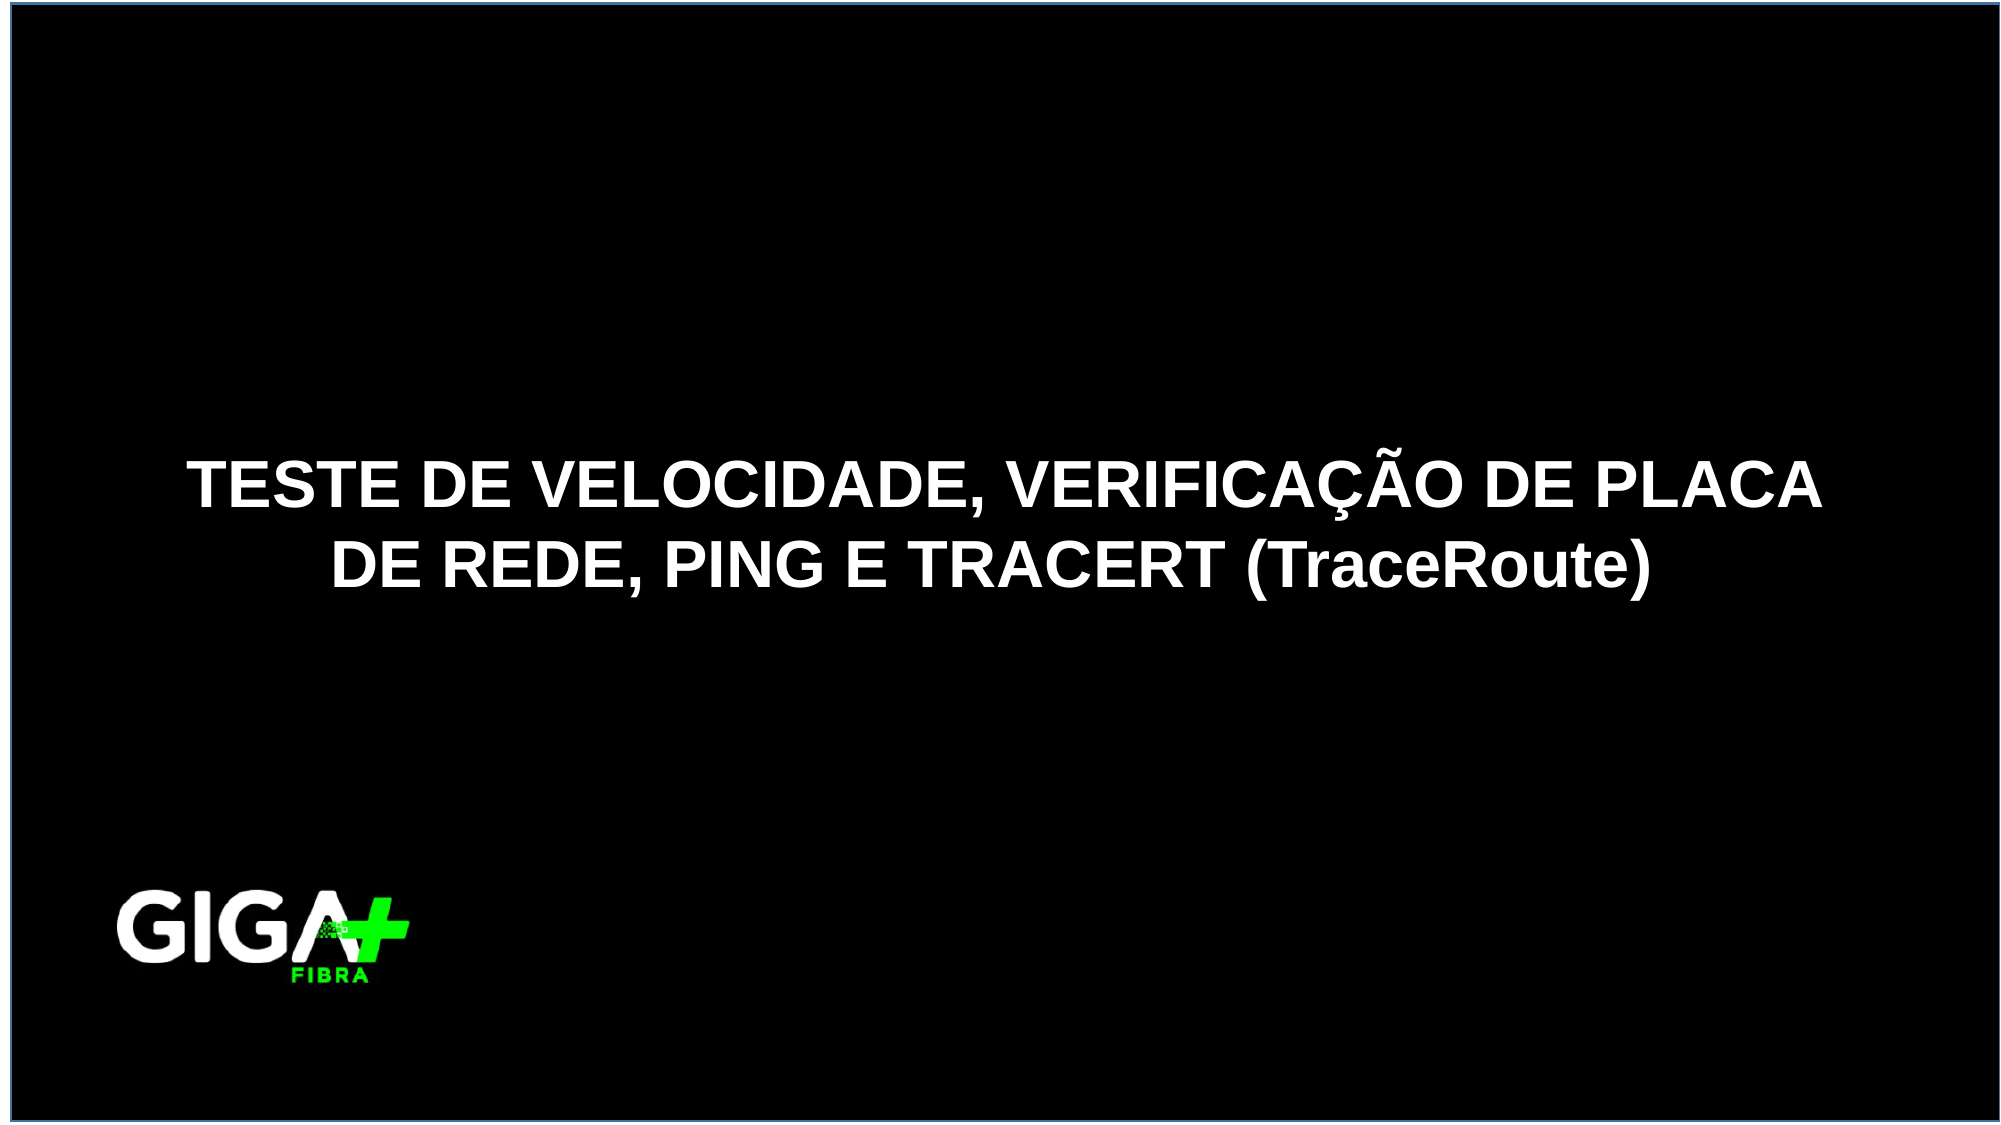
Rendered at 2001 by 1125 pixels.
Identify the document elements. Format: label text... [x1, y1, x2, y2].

text_box [10, 2, 2000, 1122]
text_box TESTE DE VELOCIDADE, VERIFICAÇÃO DE PLACA DE REDE, PING E TRACERT (TraceRoute) [165, 433, 1845, 608]
picture [109, 880, 412, 986]
